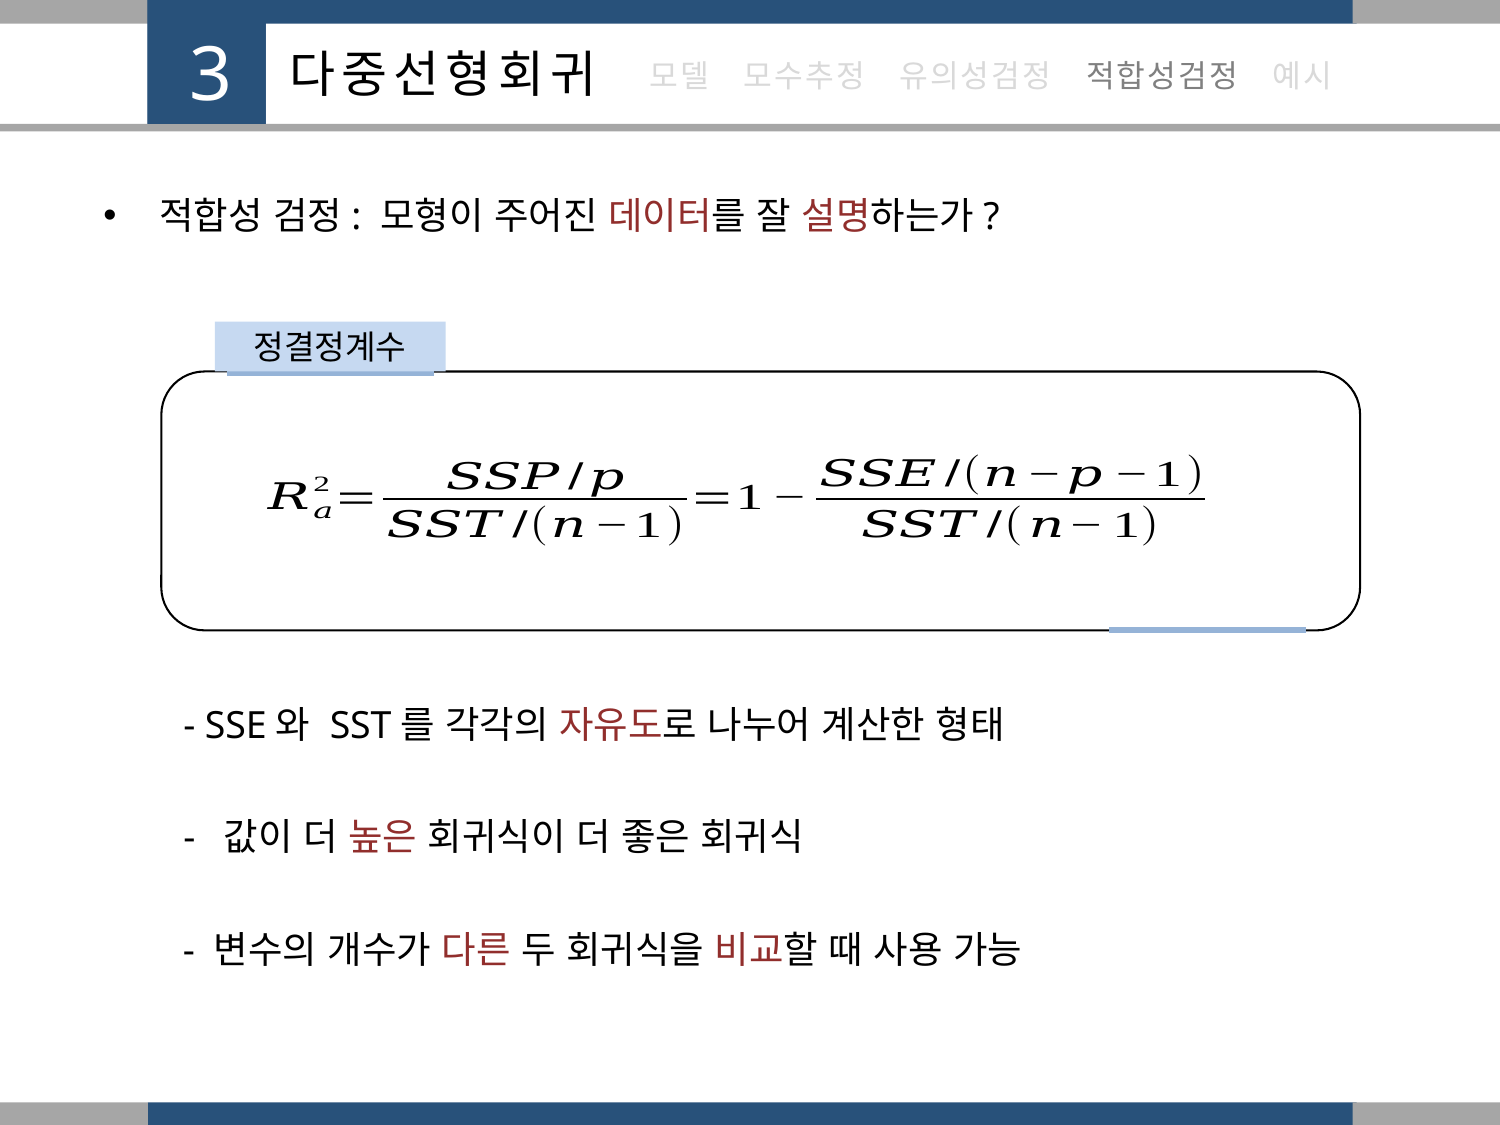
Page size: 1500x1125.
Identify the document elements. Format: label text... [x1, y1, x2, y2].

text_box - SSE와 SST를 각각의 자유도로 나누어 계산한 형태 [168, 693, 1185, 754]
text_box 적합성 검정: 모형이 주어진 데이터를 잘 설명하는가? [88, 184, 1163, 245]
text_box 3 [146, 17, 276, 123]
text_box [145, 0, 268, 126]
text_box - 변수의 개수가 다른 두 회귀식을 비교할 때 사용 가능 [168, 919, 1185, 979]
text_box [161, 371, 1361, 631]
